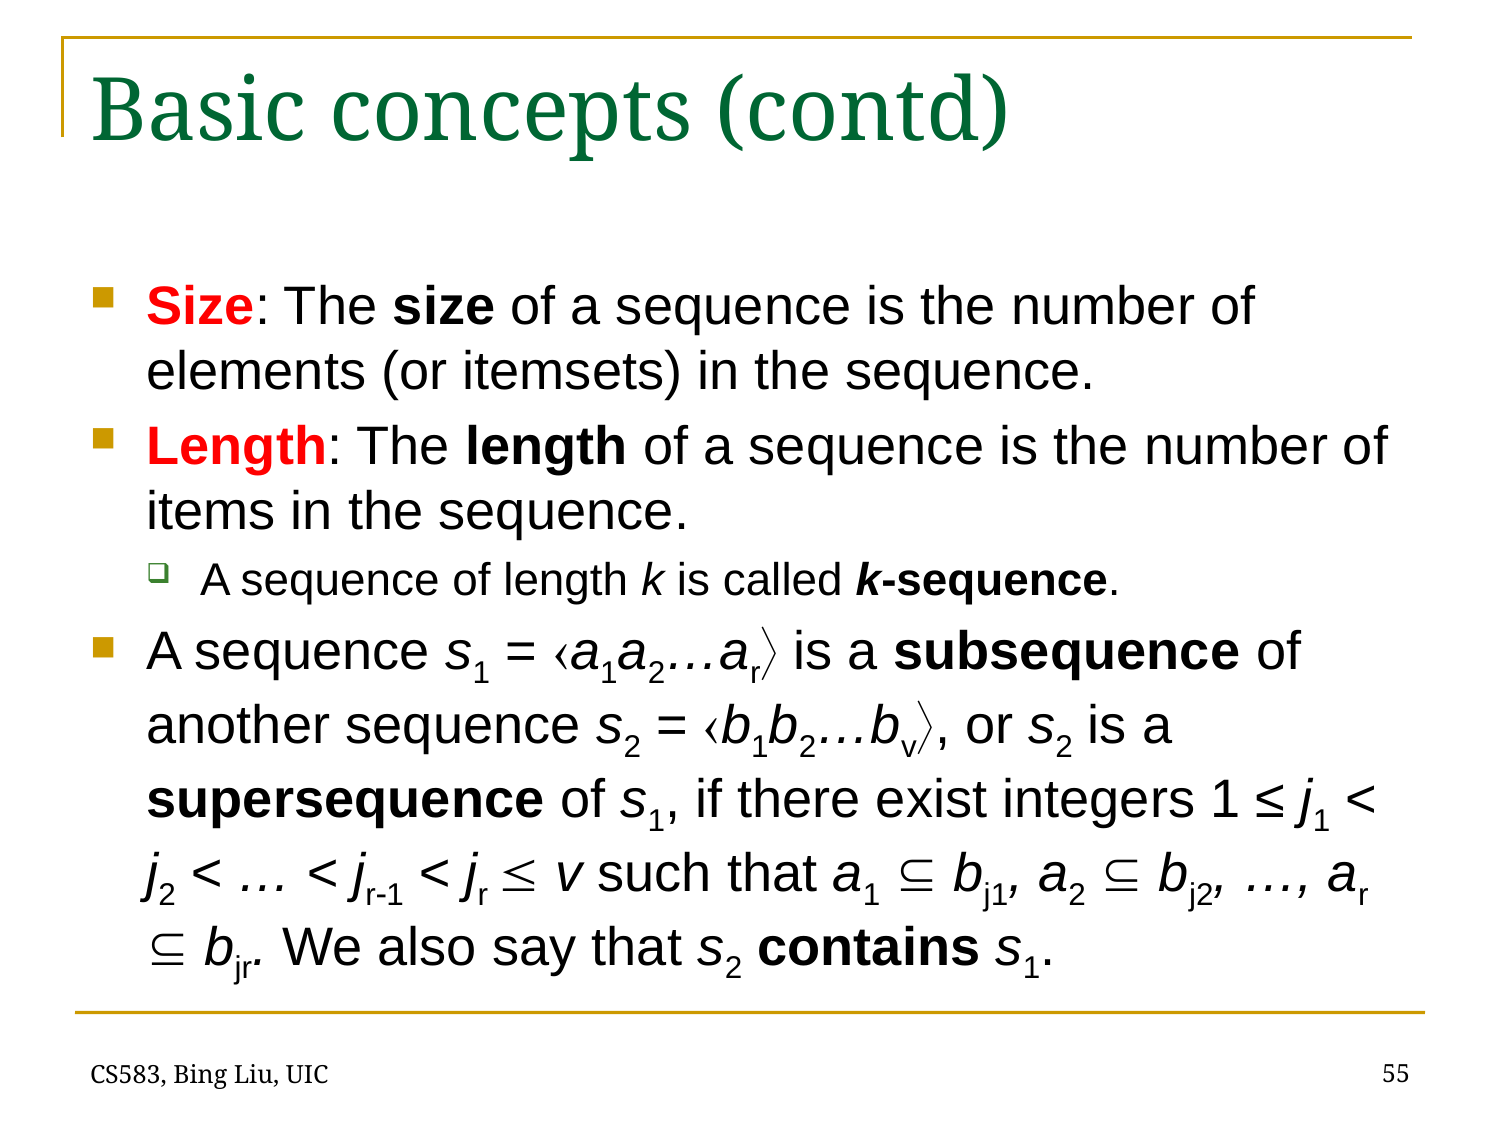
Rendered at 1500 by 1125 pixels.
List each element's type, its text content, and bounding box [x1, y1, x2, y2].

slide_number 55 [1074, 1023, 1426, 1100]
list Size: The size of a sequence is the number of elements (or itemsets) in the sequence. Length: The length of a sequence is the number of items in the sequence. A sequence of length k is called k-sequence. A sequence s1 = a1a2…ar is a subsequence of another sequence s2 = b1b2…bv, or s2 is a supersequence of s1, if there exist integers 1 ≤ j1 < j2 < … < jr1 < jr  v such that a1  bj1, a2  bj2, …, ar  bjr. We also say that s2 contains s1. [74, 262, 1426, 1006]
footer CS583, Bing Liu, UIC [74, 1024, 988, 1101]
title Basic concepts (contd) [74, 45, 1426, 233]
